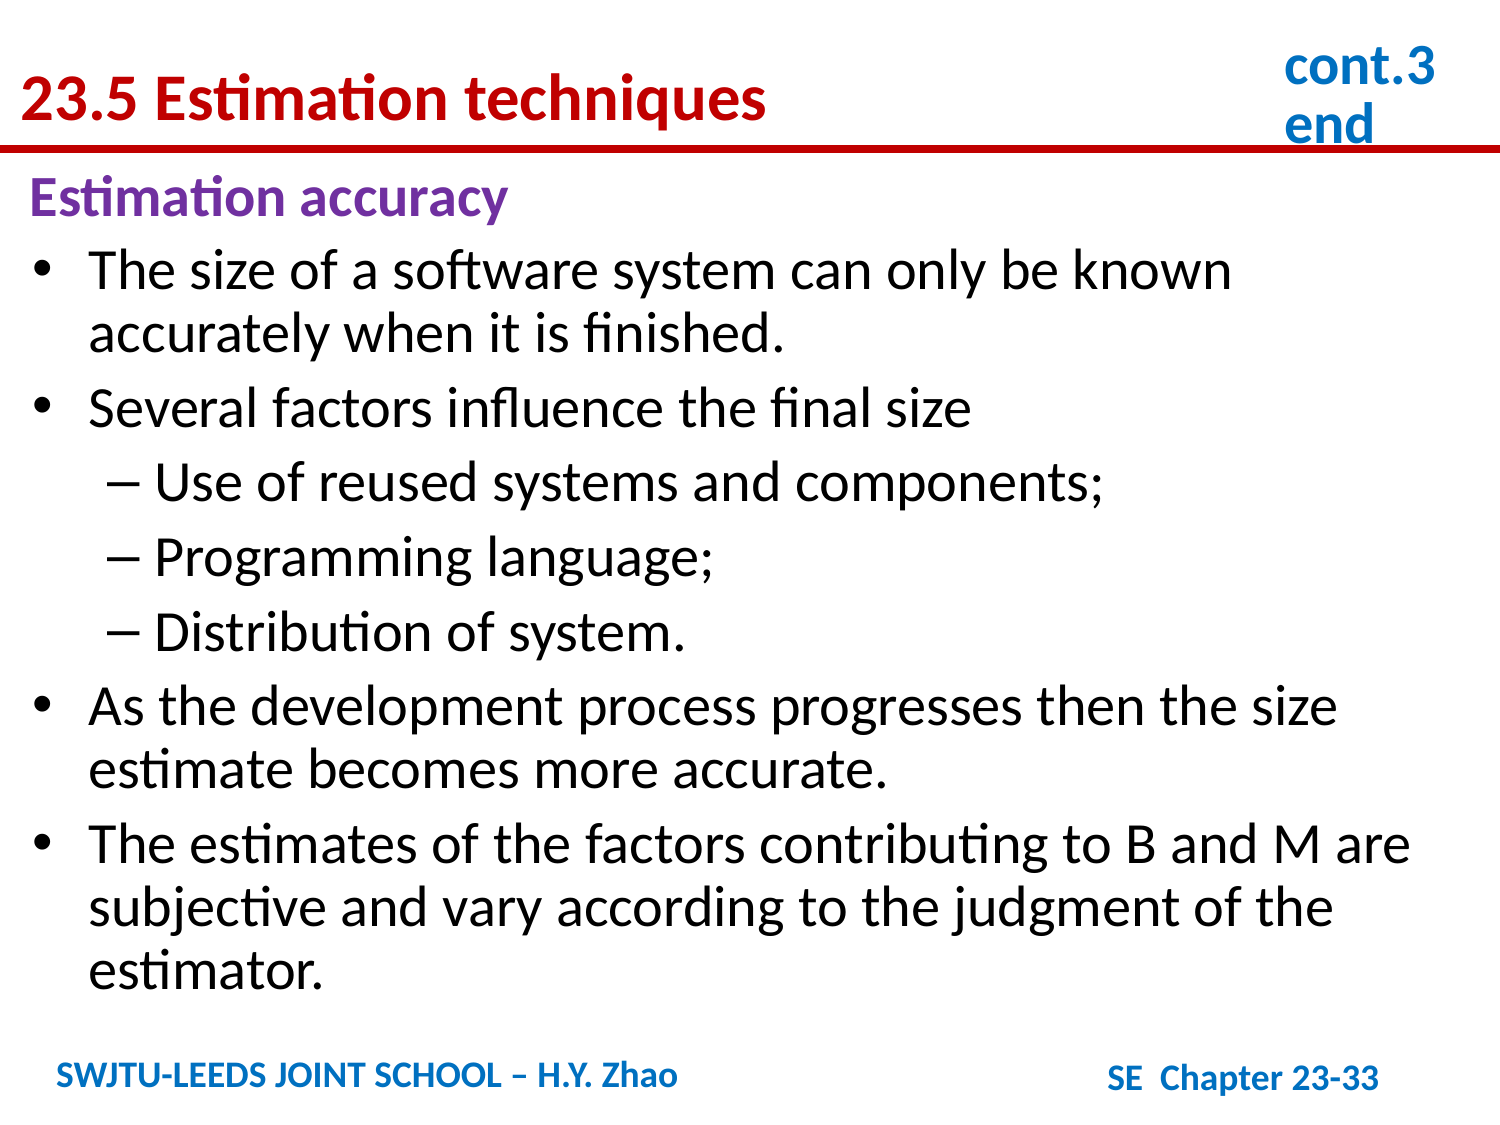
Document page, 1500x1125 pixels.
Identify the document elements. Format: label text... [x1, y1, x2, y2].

text_box cont.3 end [1269, 30, 1495, 163]
slide_number SE Chapter 23-33 [1092, 1045, 1484, 1106]
footer SWJTU-LEEDS JOINT SCHOOL – H.Y. Zhao [41, 1042, 988, 1103]
text_box 23.5 Estimation techniques [5, 30, 1269, 142]
text_box Estimation accuracy [14, 151, 525, 236]
text_box The size of a software system can only be known accurately when it is finished. Several factors influence the final size Use of reused systems and components; Programming language; Distribution of system. As the development process progresses then the size estimate becomes more accurate. The estimates of the factors contributing to B and M are subjective and vary according to the judgment of the estimator. [17, 231, 1473, 1018]
